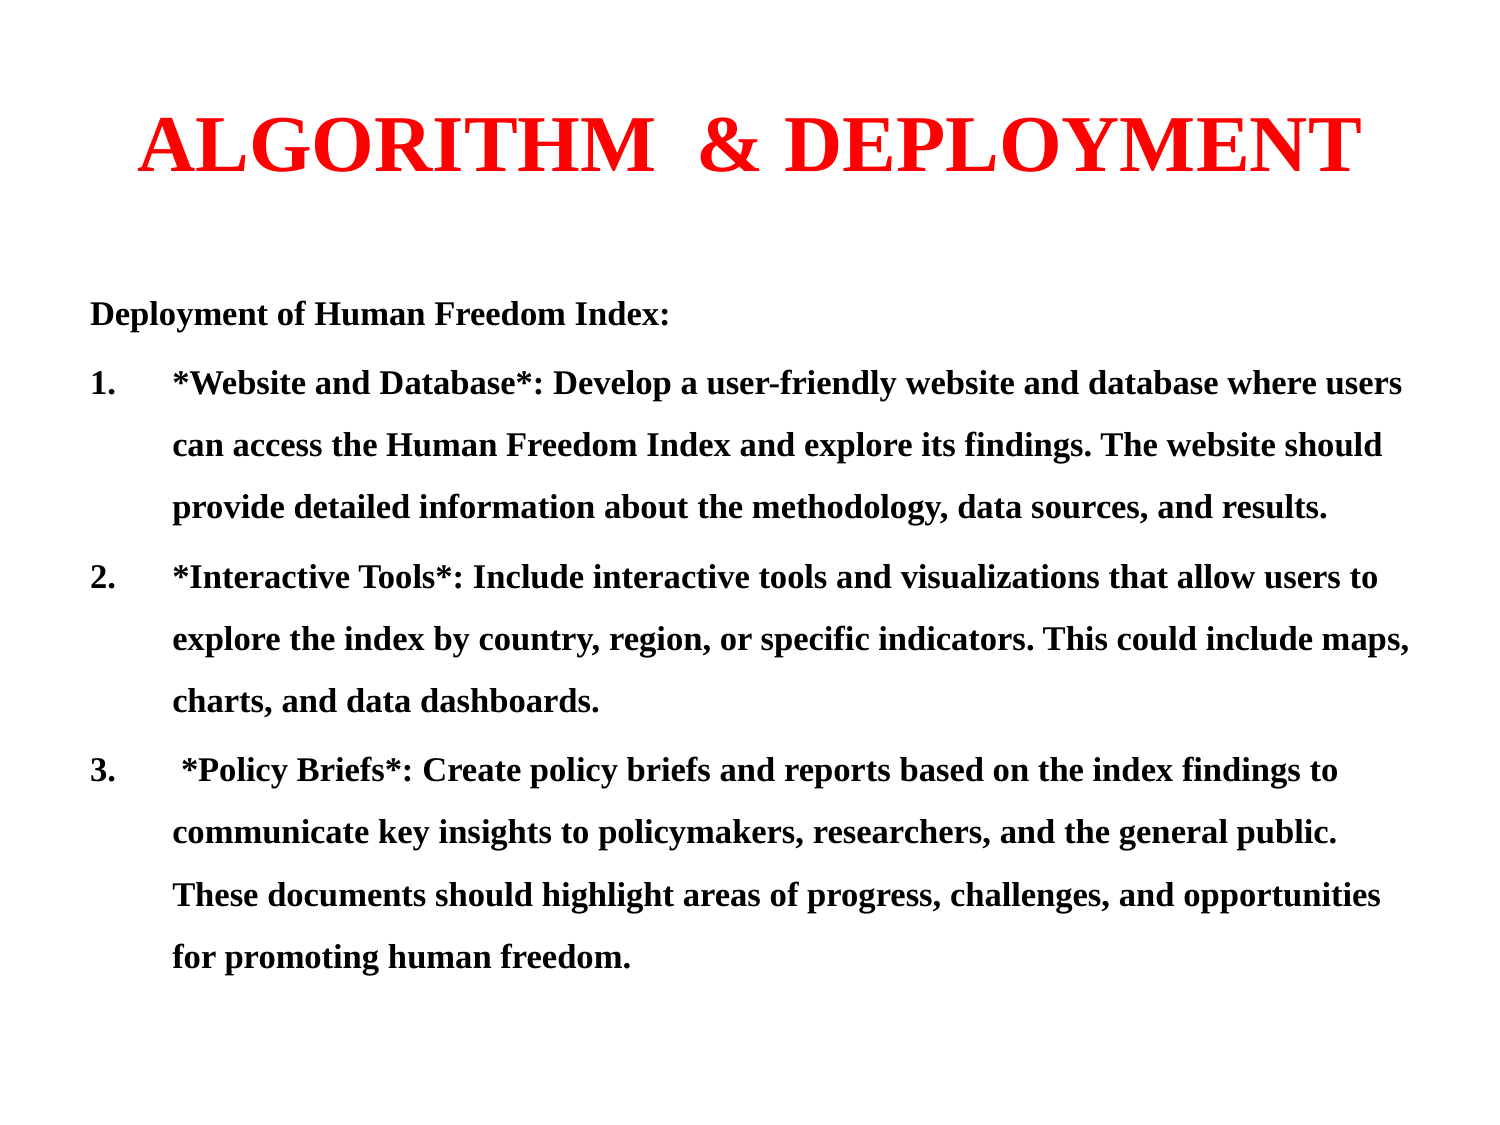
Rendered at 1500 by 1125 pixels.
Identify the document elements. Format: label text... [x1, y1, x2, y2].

list Deployment of Human Freedom Index: *Website and Database*: Develop a user-friendly website and database where users can access the Human Freedom Index and explore its findings. The website should provide detailed information about the methodology, data sources, and results. *Interactive Tools*: Include interactive tools and visualizations that allow users to explore the index by country, region, or specific indicators. This could include maps, charts, and data dashboards. *Policy Briefs*: Create policy briefs and reports based on the index findings to communicate key insights to policymakers, researchers, and the general public. These documents should highlight areas of progress, challenges, and opportunities for promoting human freedom. [75, 262, 1425, 1005]
title ALGORITHM & DEPLOYMENT [75, 45, 1425, 233]
